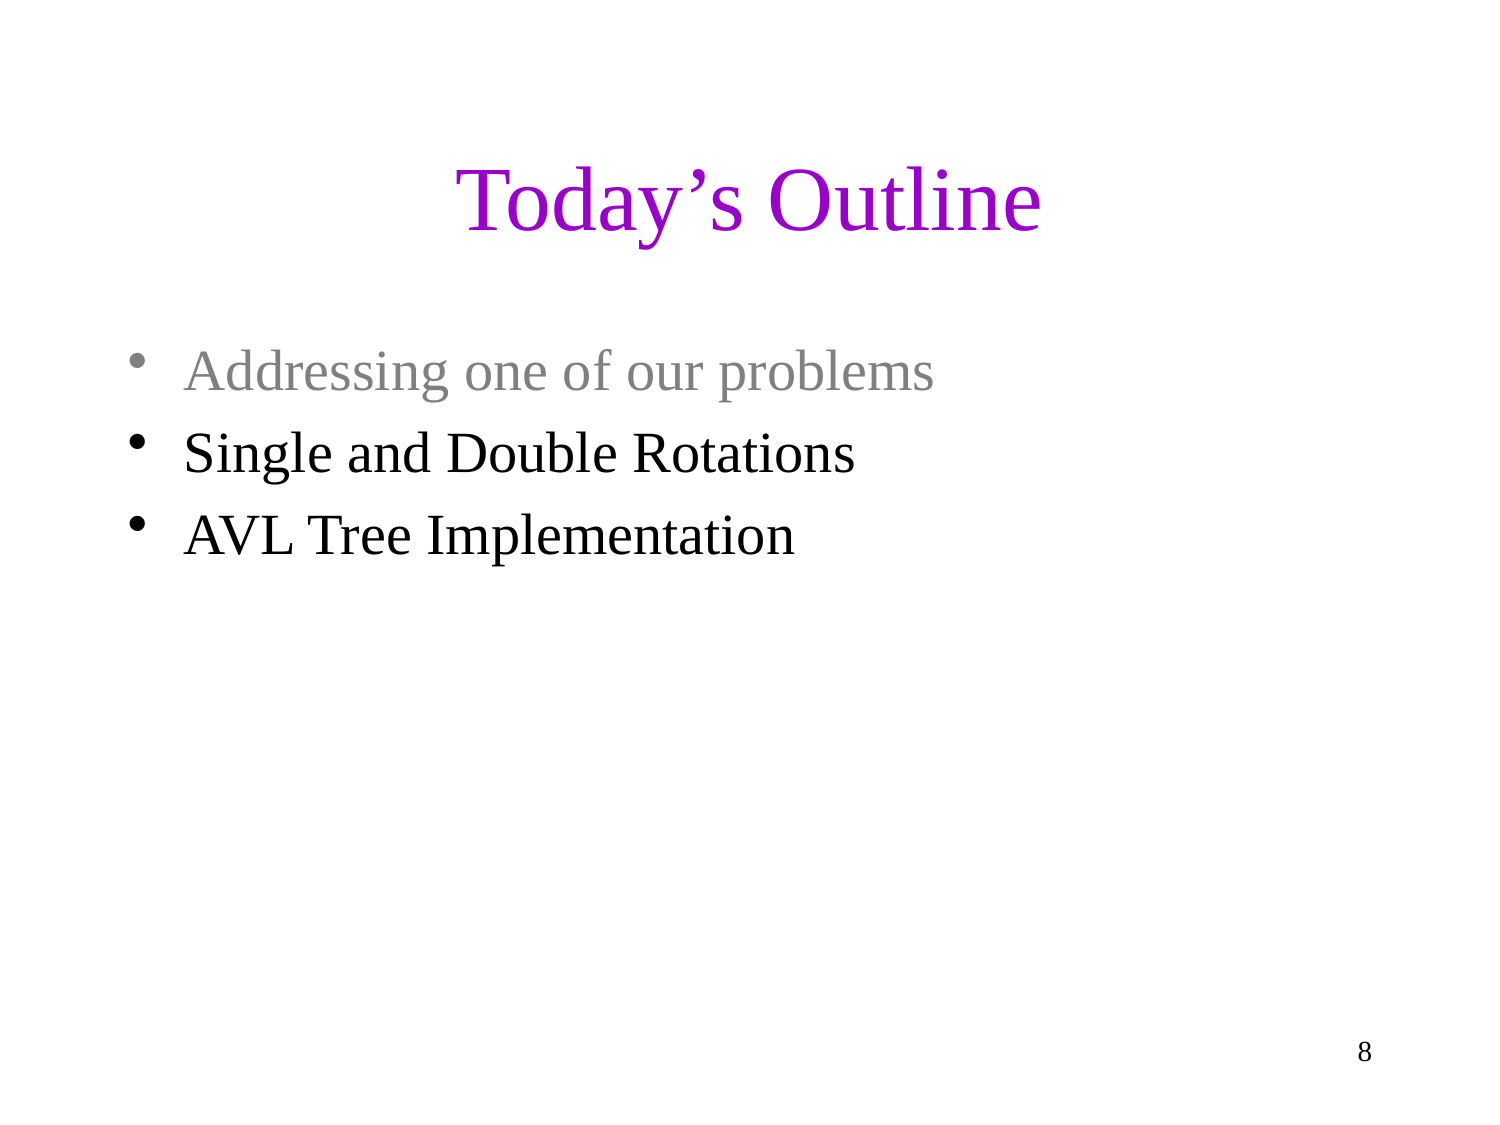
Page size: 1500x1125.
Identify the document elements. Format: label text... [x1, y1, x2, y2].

slide_number 8 [1074, 1024, 1388, 1101]
list Addressing one of our problems Single and Double Rotations AVL Tree Implementation [112, 324, 1388, 1000]
title Today’s Outline [112, 99, 1388, 288]
